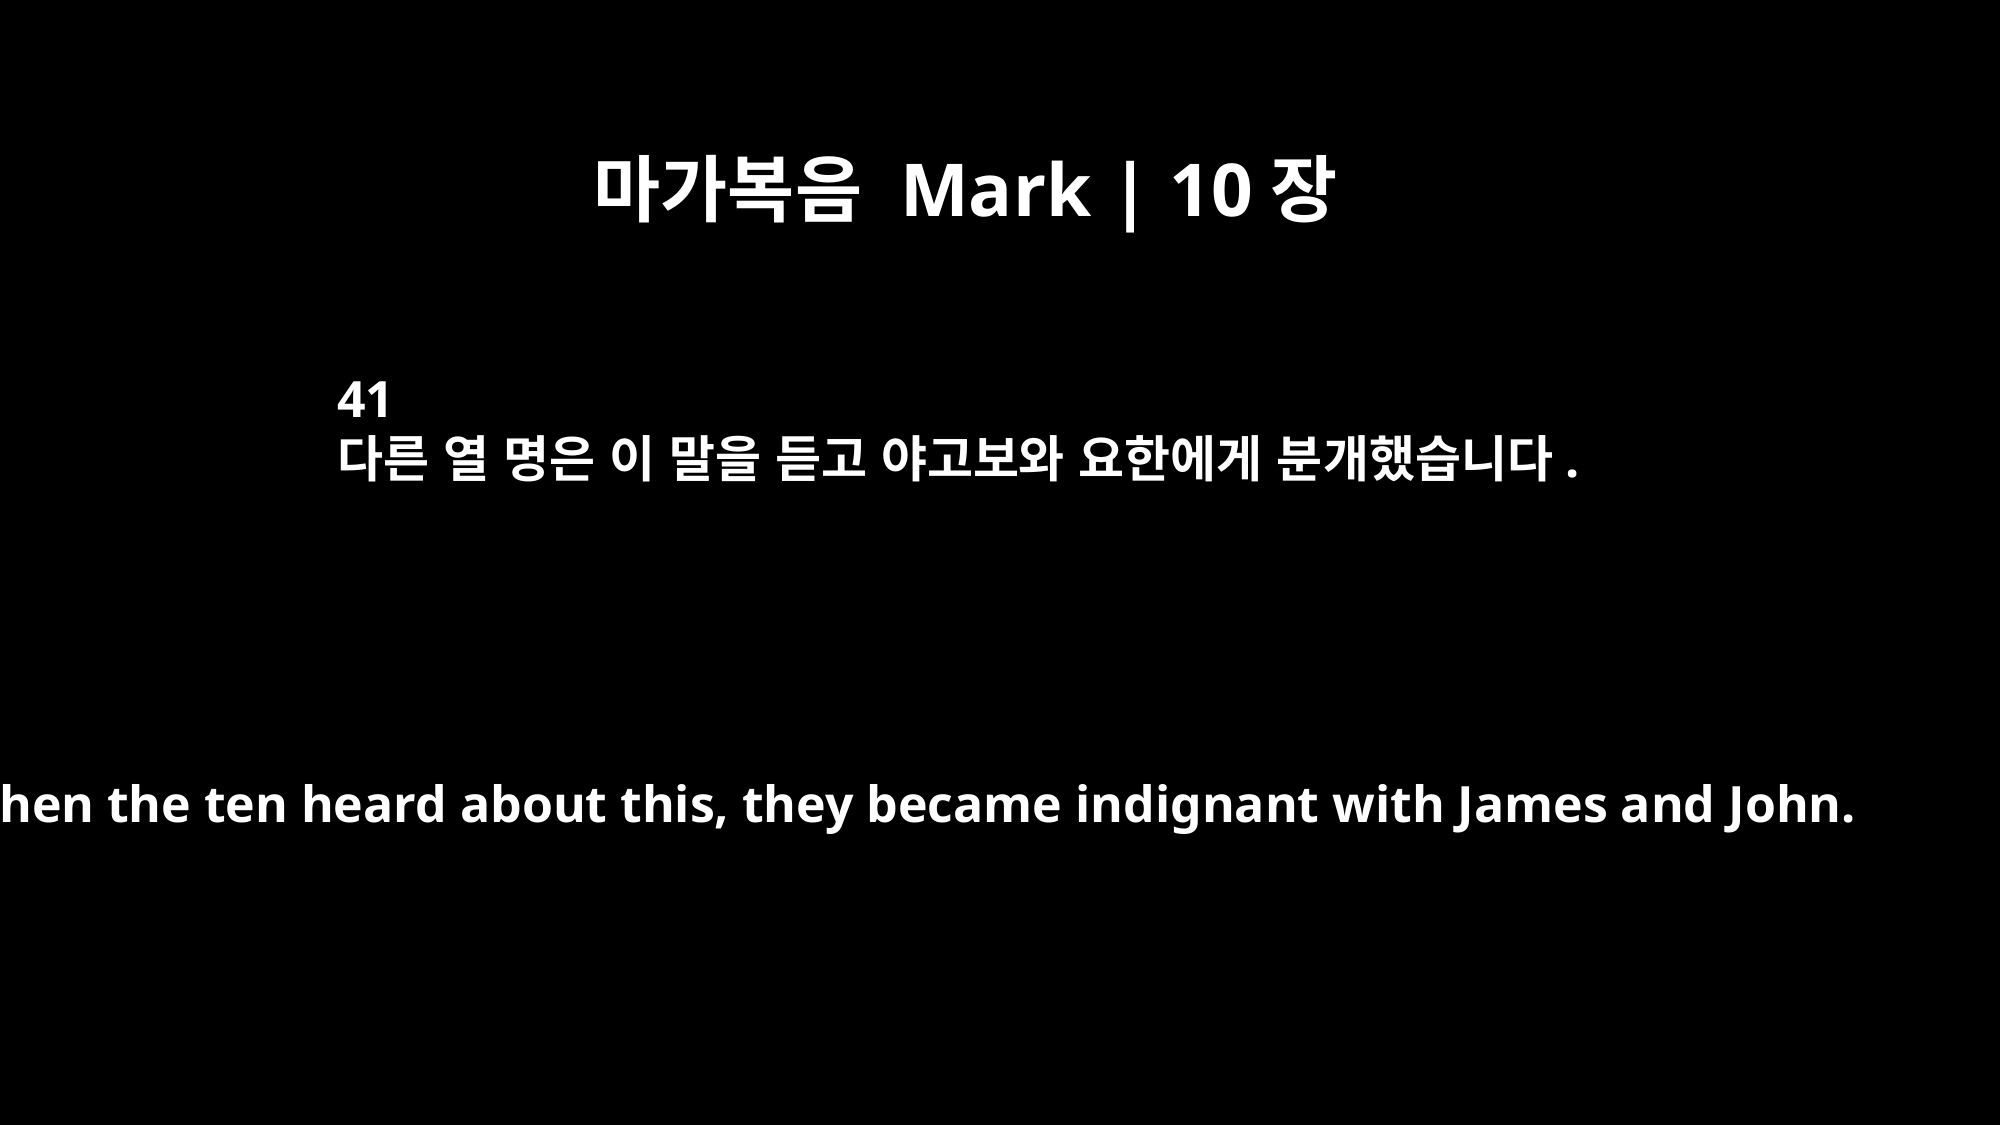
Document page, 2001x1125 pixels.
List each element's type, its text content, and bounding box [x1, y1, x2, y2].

text_box 41 다른 열 명은 이 말을 듣고 야고보와 요한에게 분개했습니다. [322, 359, 1595, 495]
text_box 마가복음 Mark | 10장 [578, 136, 1354, 239]
text_box When the ten heard about this, they became indignant with James and John. [0, 764, 1872, 840]
